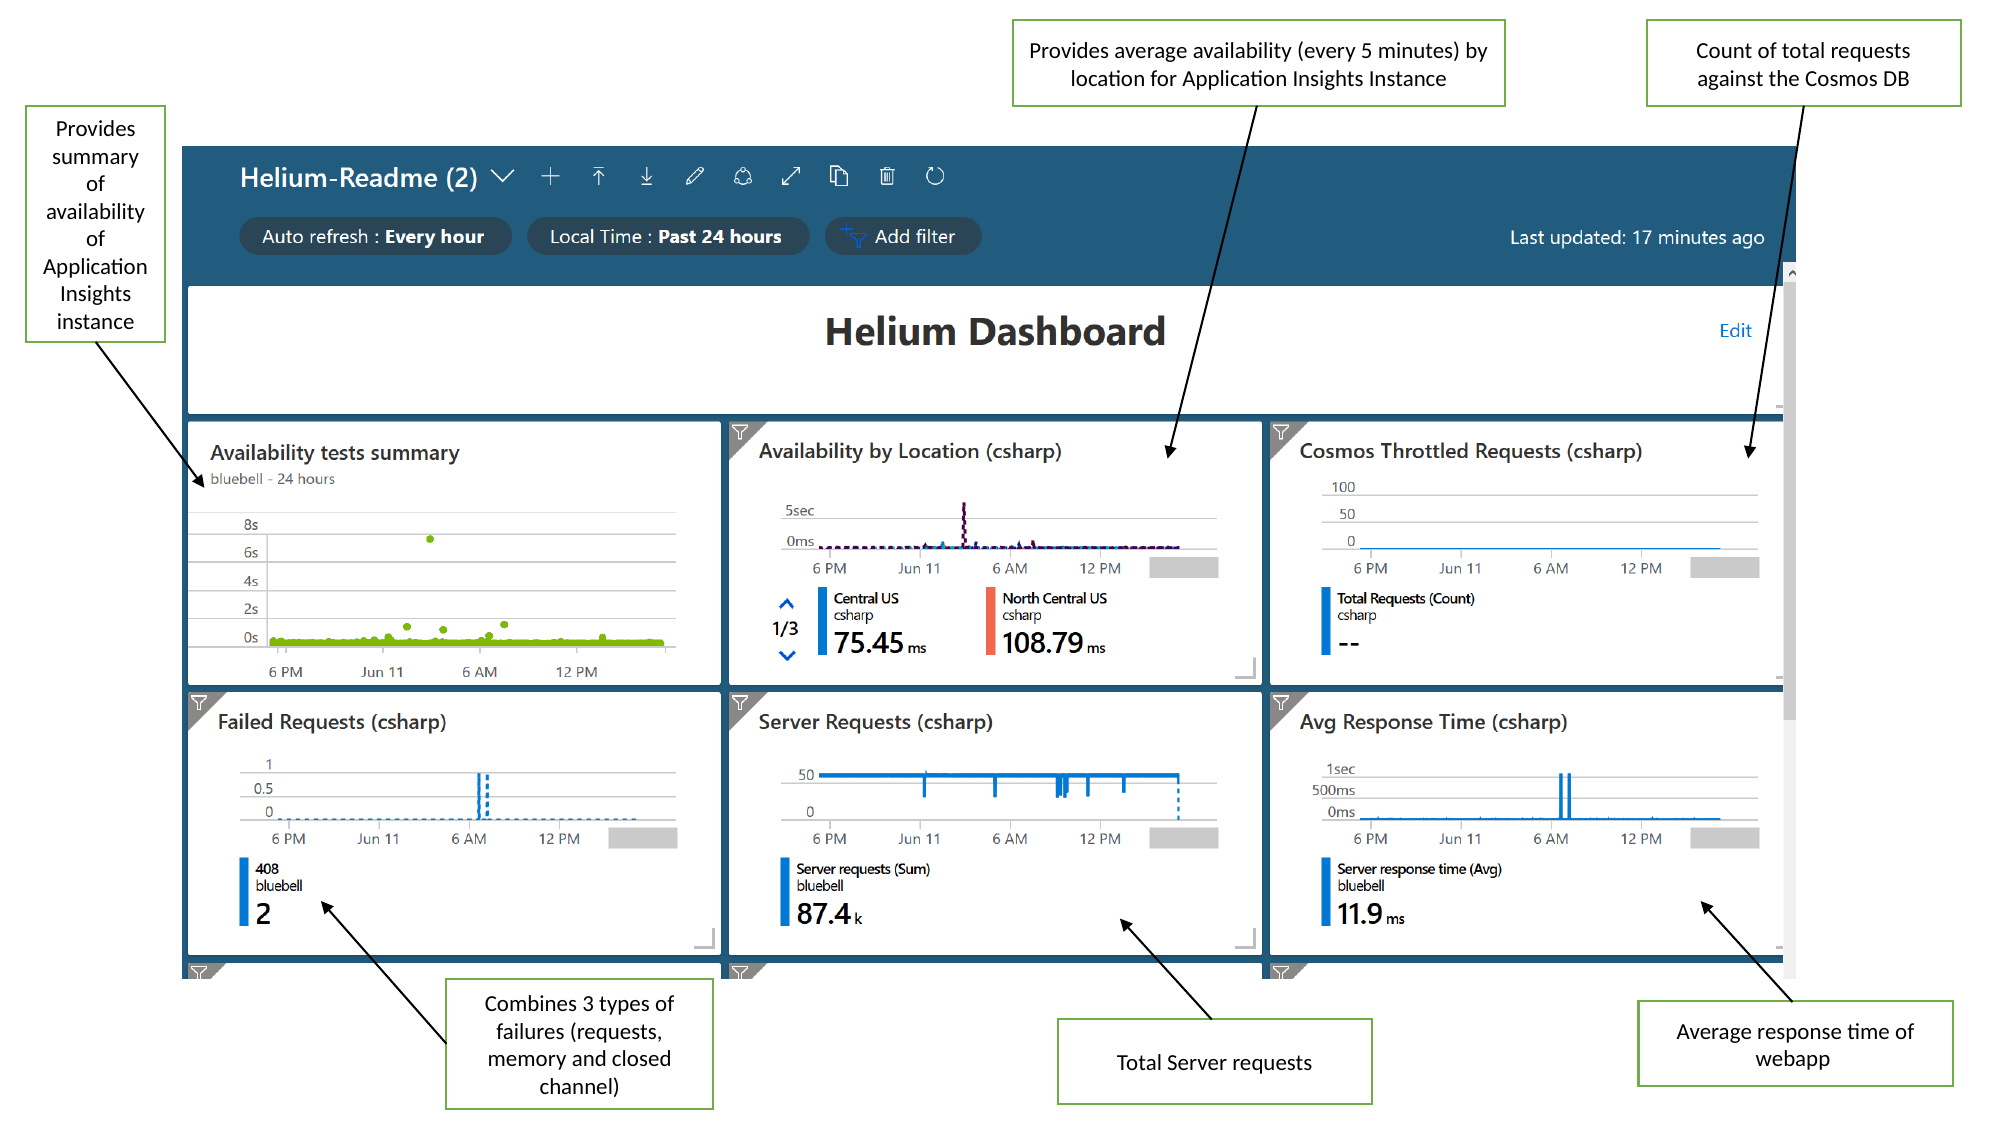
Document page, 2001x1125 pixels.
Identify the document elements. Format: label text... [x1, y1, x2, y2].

text_box Provides average availability (every 5 minutes) by location for Application Insights Instance [1012, 19, 1506, 107]
picture [181, 146, 1796, 979]
text_box Combines 3 types of failures (requests, memory and closed channel) [445, 979, 714, 1110]
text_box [95, 341, 205, 488]
text_box Count of total requests against the Cosmos DB [1646, 19, 1962, 107]
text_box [1748, 105, 1804, 459]
text_box Provides summary of availability of Application Insights instance [25, 105, 166, 343]
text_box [1167, 105, 1257, 459]
text_box Average response time of webapp [1637, 1000, 1954, 1087]
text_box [1700, 901, 1793, 1003]
text_box Total Server requests [1057, 1018, 1373, 1105]
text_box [320, 900, 447, 1044]
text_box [1119, 918, 1212, 1020]
